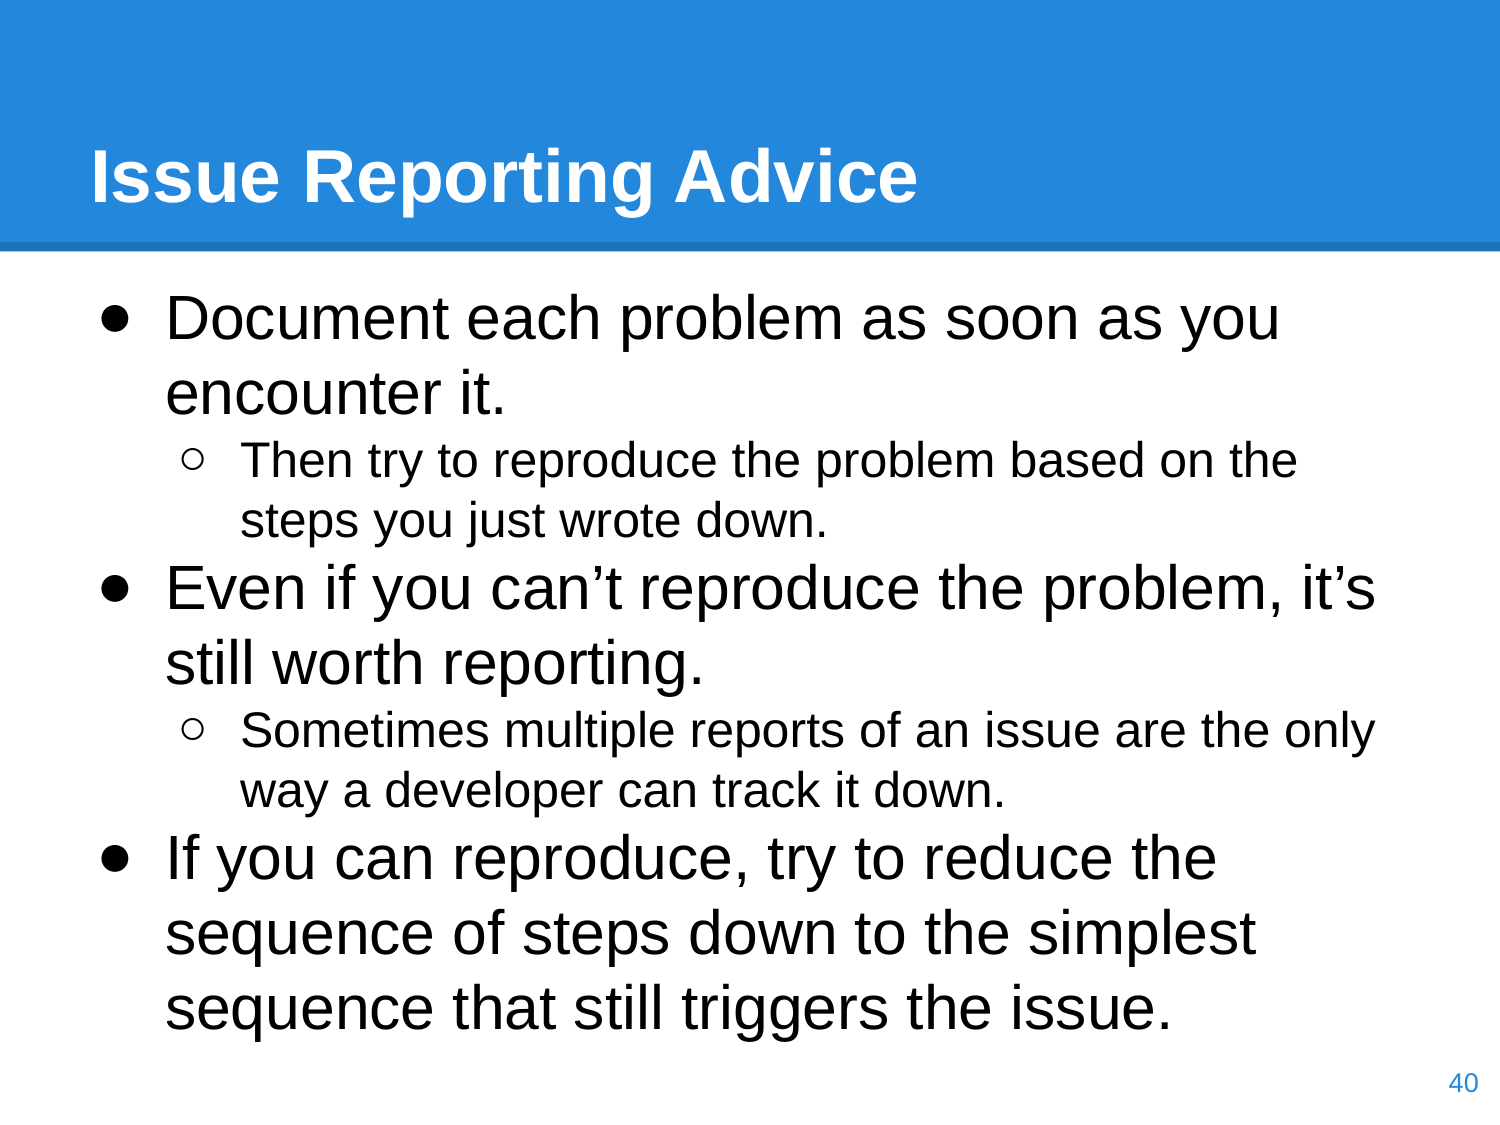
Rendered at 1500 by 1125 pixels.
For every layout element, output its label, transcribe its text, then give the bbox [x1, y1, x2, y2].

list Document each problem as soon as you encounter it. Then try to reproduce the problem based on the steps you just wrote down. Even if you can’t reproduce the problem, it’s still worth reporting. Sometimes multiple reports of an issue are the only way a developer can track it down. If you can reproduce, try to reduce the sequence of steps down to the simplest sequence that still triggers the issue. [75, 262, 1425, 1078]
slide_number ‹#› [1403, 1038, 1494, 1125]
title Issue Reporting Advice [75, 45, 1425, 233]
